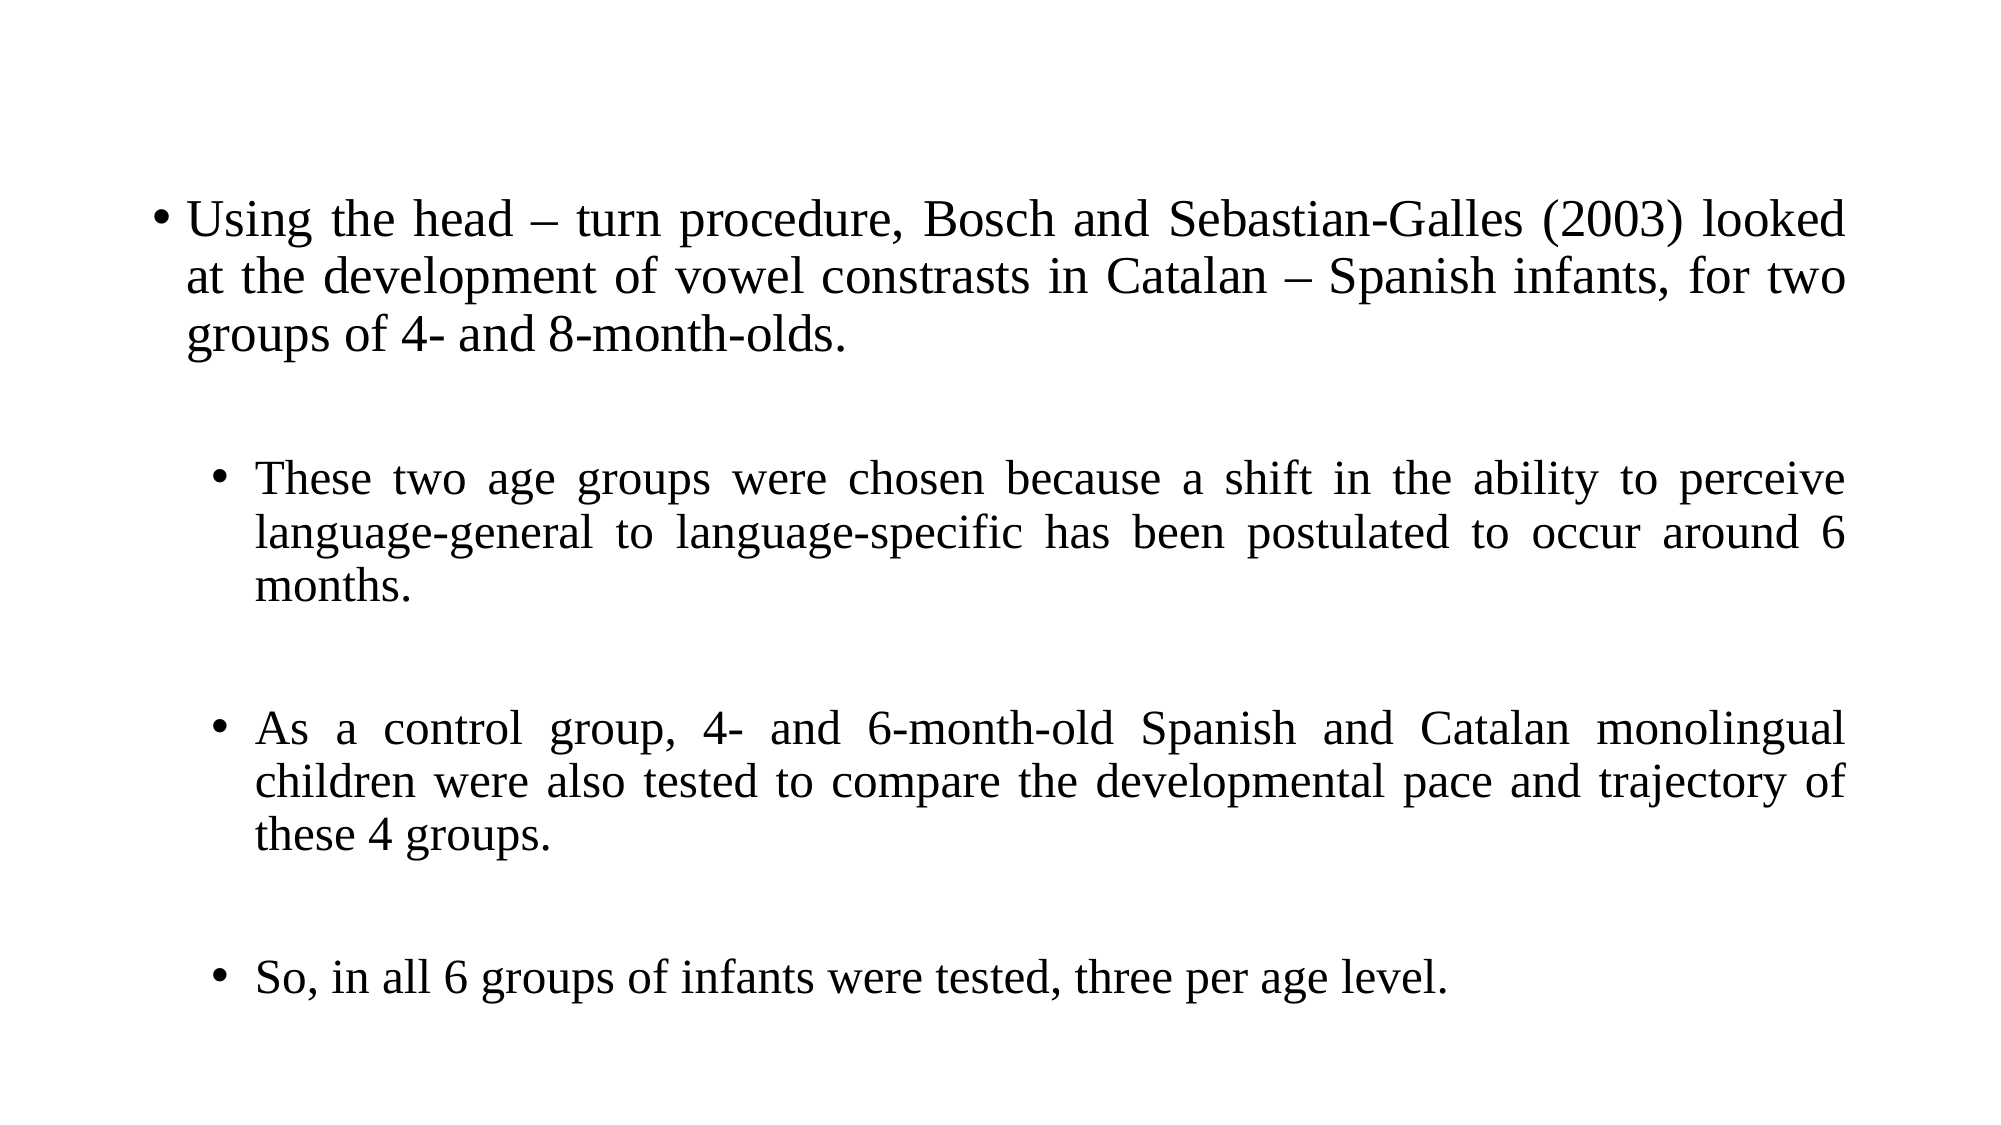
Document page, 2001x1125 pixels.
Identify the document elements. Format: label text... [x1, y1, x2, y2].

list Using the head – turn procedure, Bosch and Sebastian-Galles (2003) looked at the development of vowel constrasts in Catalan – Spanish infants, for two groups of 4- and 8-month-olds. These two age groups were chosen because a shift in the ability to perceive language-general to language-specific has been postulated to occur around 6 months. As a control group, 4- and 6-month-old Spanish and Catalan monolingual children were also tested to compare the developmental pace and trajectory of these 4 groups. So, in all 6 groups of infants were tested, three per age level. [137, 101, 1863, 1014]
